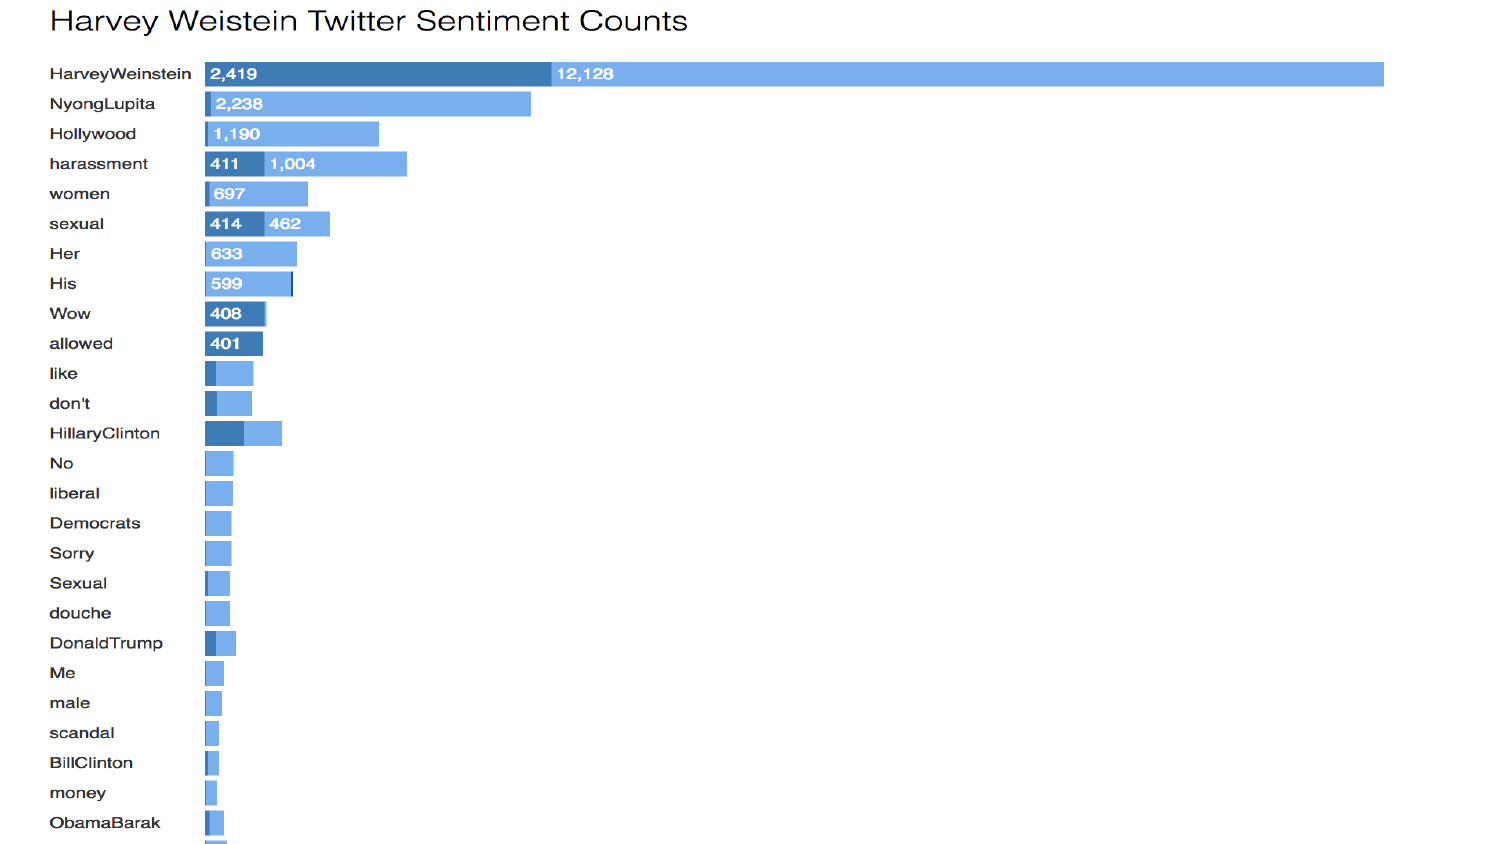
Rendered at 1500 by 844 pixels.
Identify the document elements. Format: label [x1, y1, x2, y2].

picture [35, 0, 1384, 844]
